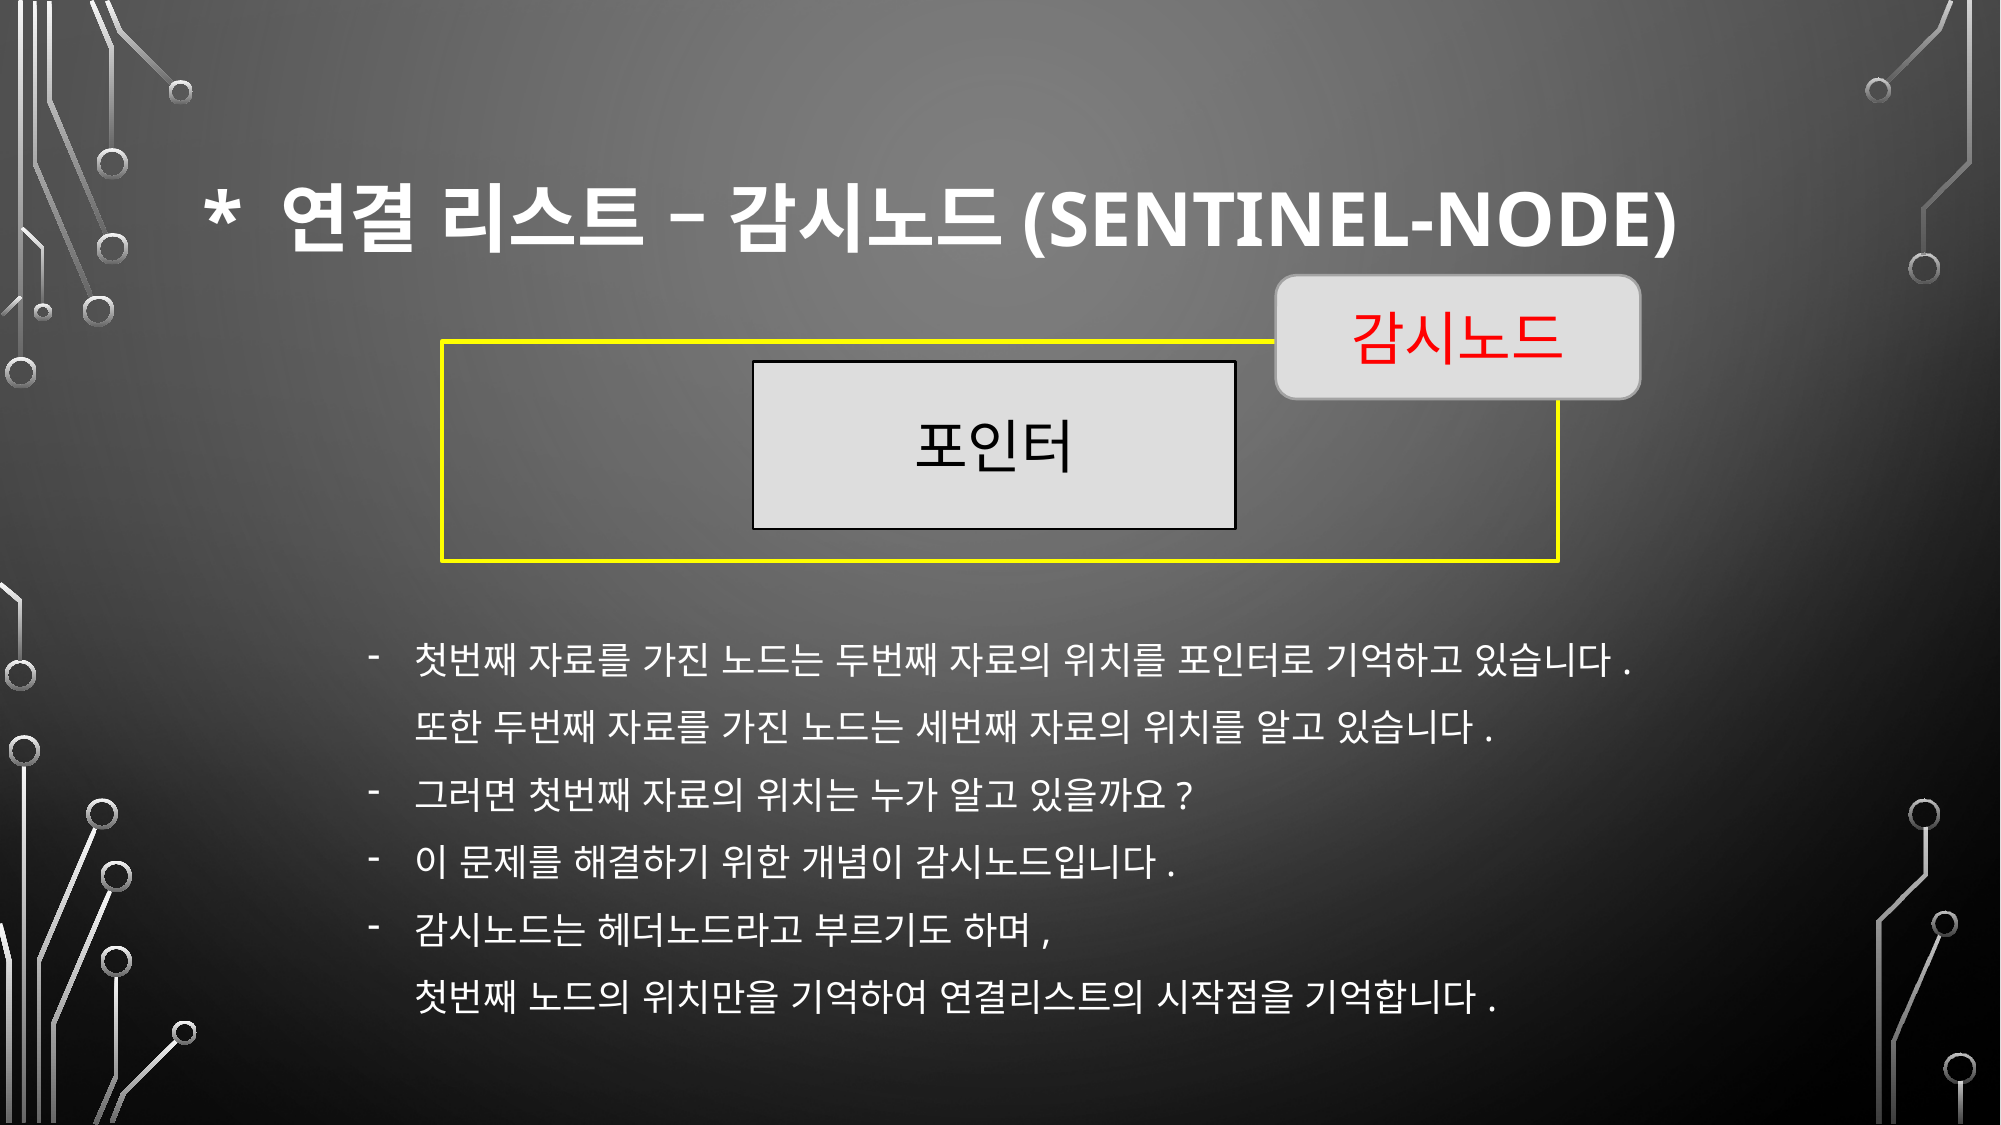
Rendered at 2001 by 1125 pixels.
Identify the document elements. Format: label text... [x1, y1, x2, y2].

text_box 감시노드 [1274, 273, 1642, 401]
text_box * 연결 리스트 – 감시노드(sentinel-node) [187, 101, 1813, 344]
text_box 첫번째 자료를 가진 노드는 두번째 자료의 위치를 포인터로 기억하고 있습니다. 또한 두번째 자료를 가진 노드는 세번째 자료의 위치를 알고 있습니다. 그러면 첫번째 자료의 위치는 누가 알고 있을까요? 이 문제를 해결하기 위한 개념이 감시노드입니다. 감시노드는 헤더노드라고 부르기도 하며, 첫번째 노드의 위치만을 기억하여 연결리스트의 시작점을 기억합니다. [352, 607, 1647, 1027]
text_box [441, 340, 1559, 562]
